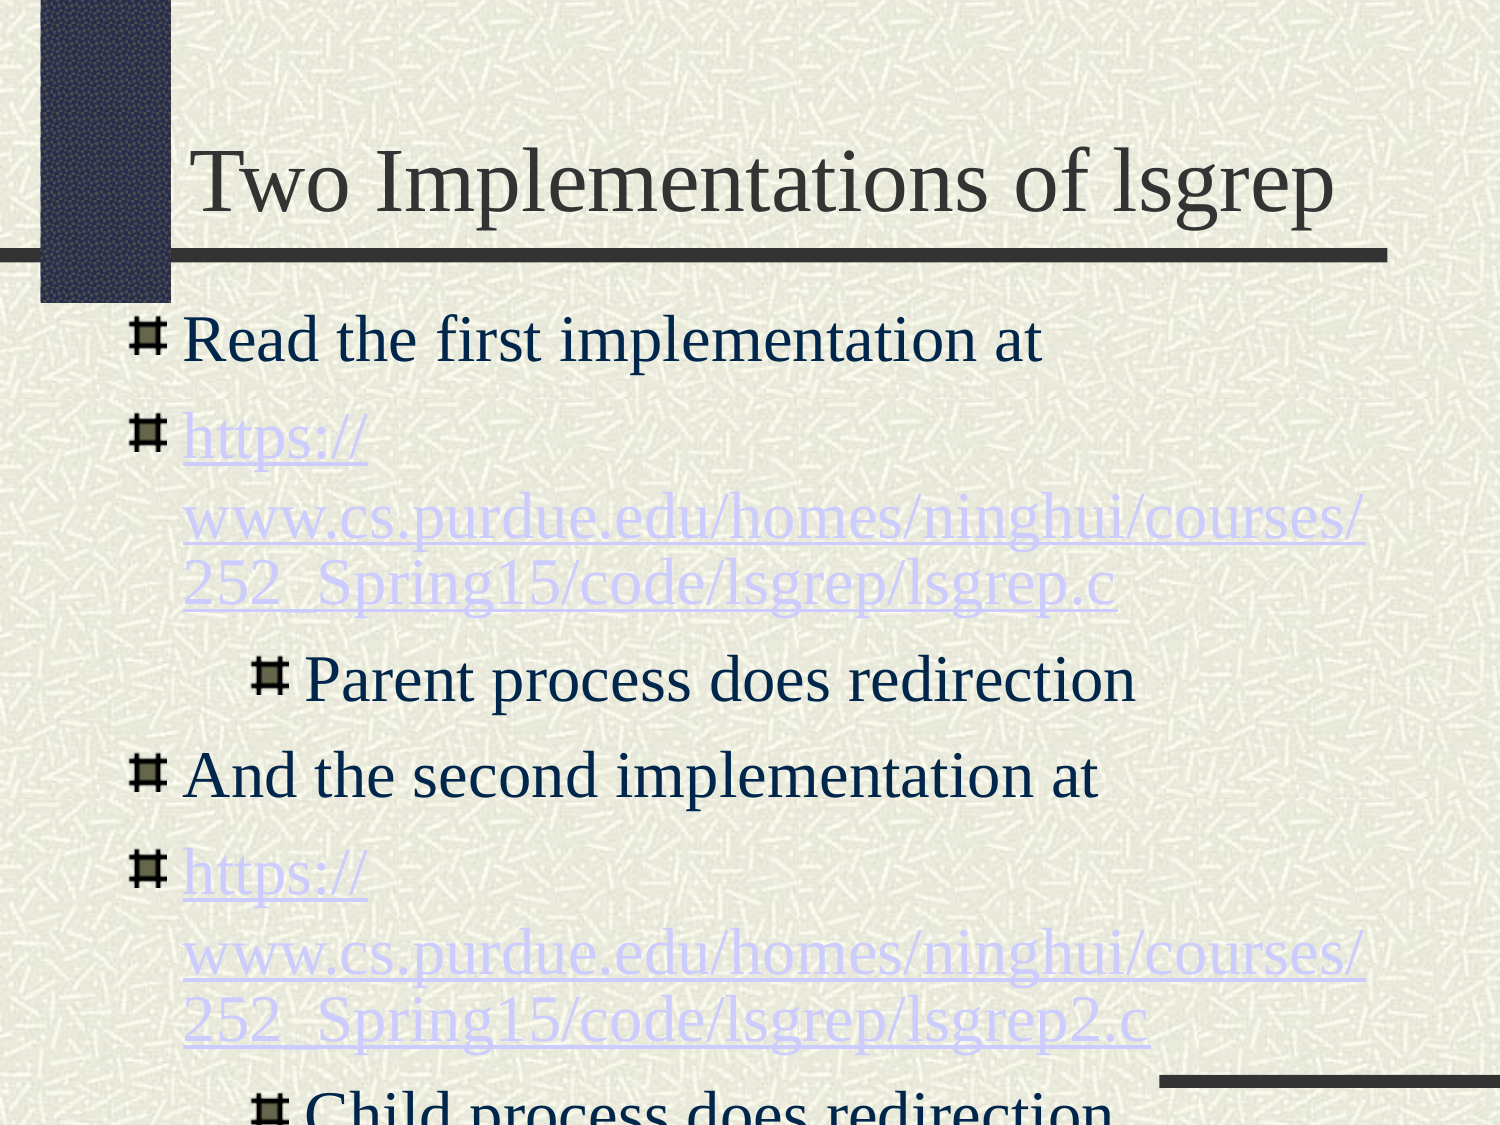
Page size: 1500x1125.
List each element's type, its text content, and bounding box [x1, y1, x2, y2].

picture [0, 0, 1500, 1125]
text_box Read the first implementation at https://www.cs.purdue.edu/homes/ninghui/courses/252_Spring15/code/lsgrep/lsgrep.c Parent process does redirection And the second implementation at https://www.cs.purdue.edu/homes/ninghui/courses/252_Spring15/code/lsgrep/lsgrep2.c Child process does redirection [112, 287, 1388, 975]
text_box Two Implementations of lsgrep [174, 50, 1450, 238]
